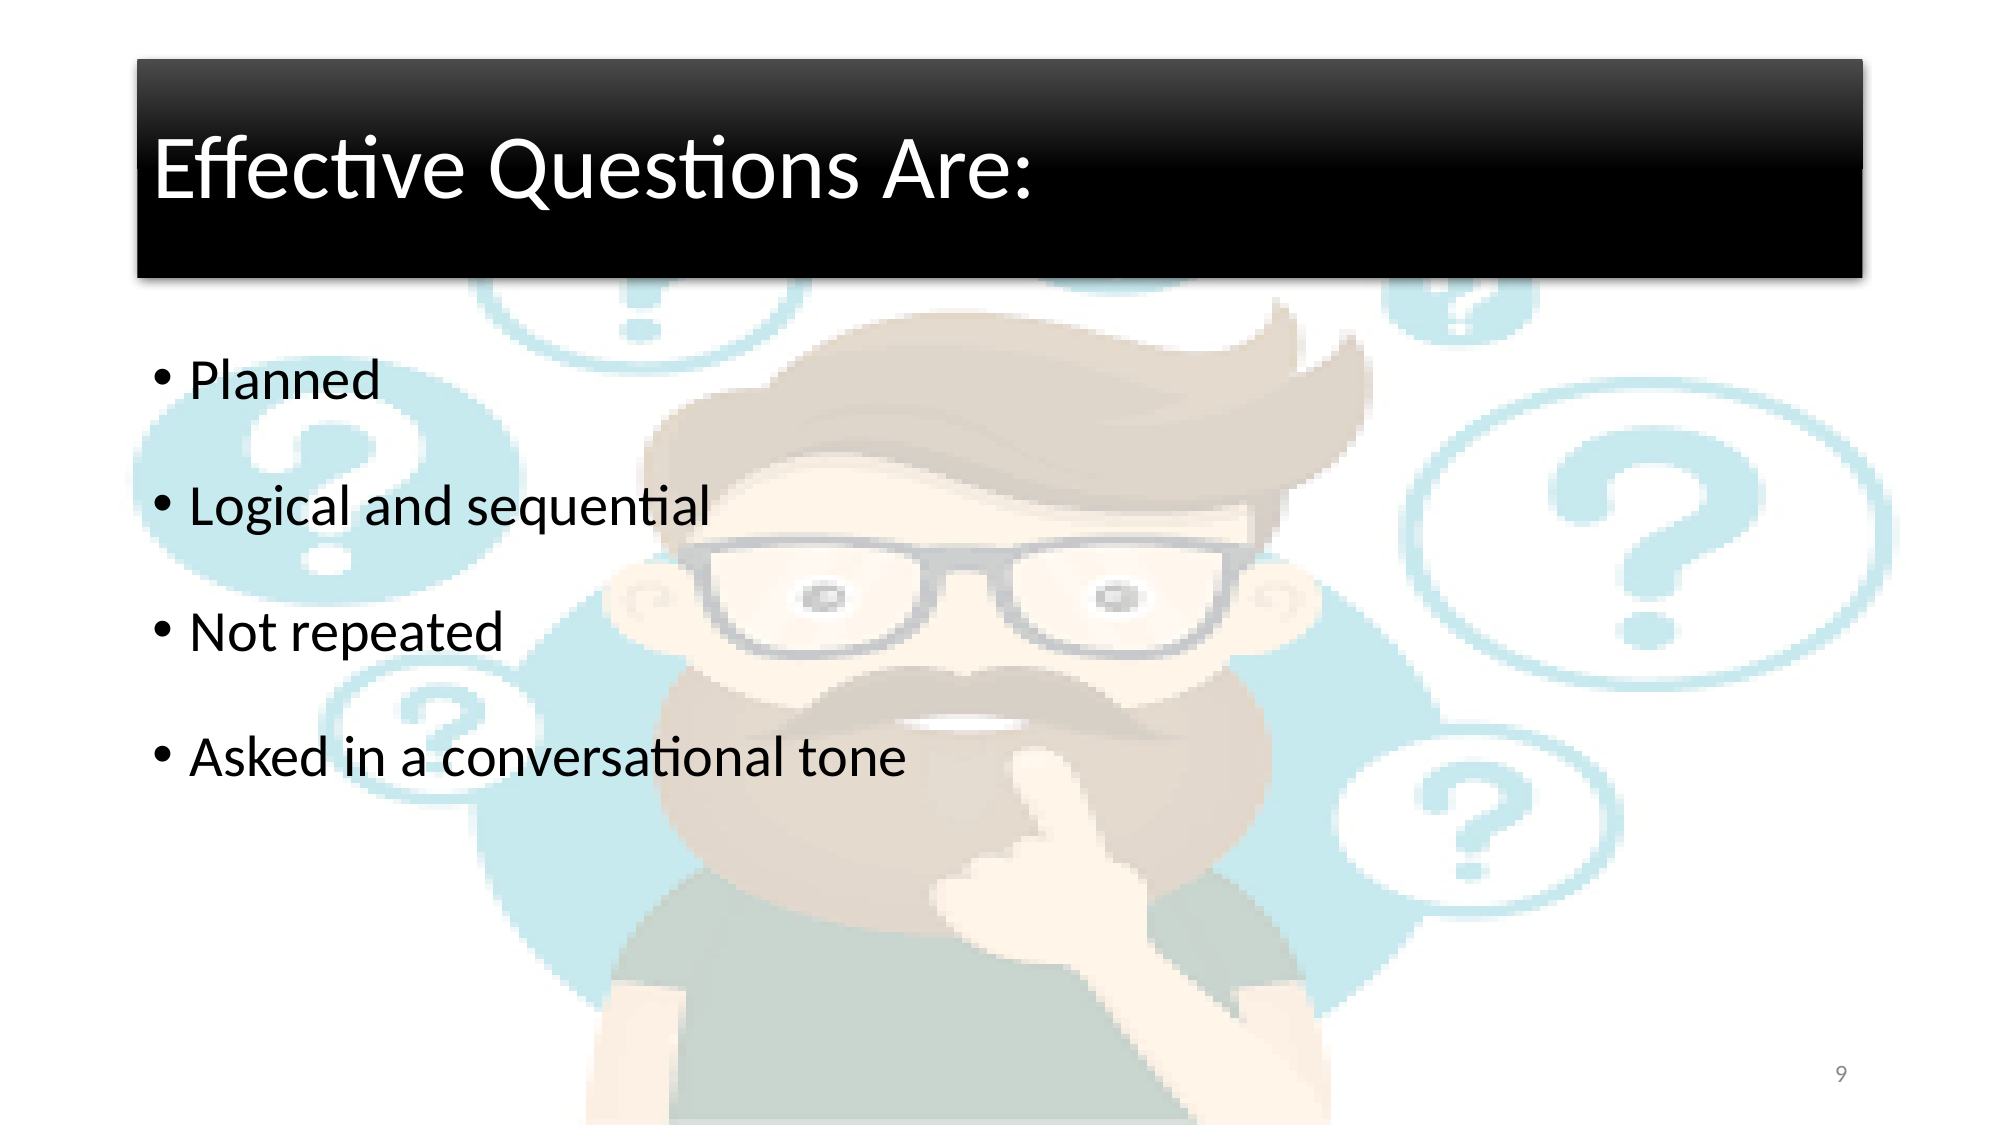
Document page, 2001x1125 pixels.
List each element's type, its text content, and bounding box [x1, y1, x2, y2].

list Planned Logical and sequential Not repeated Asked in a conversational tone [137, 299, 1863, 1014]
slide_number 9 [1412, 1042, 1863, 1103]
title Effective Questions Are: [137, 59, 1863, 278]
